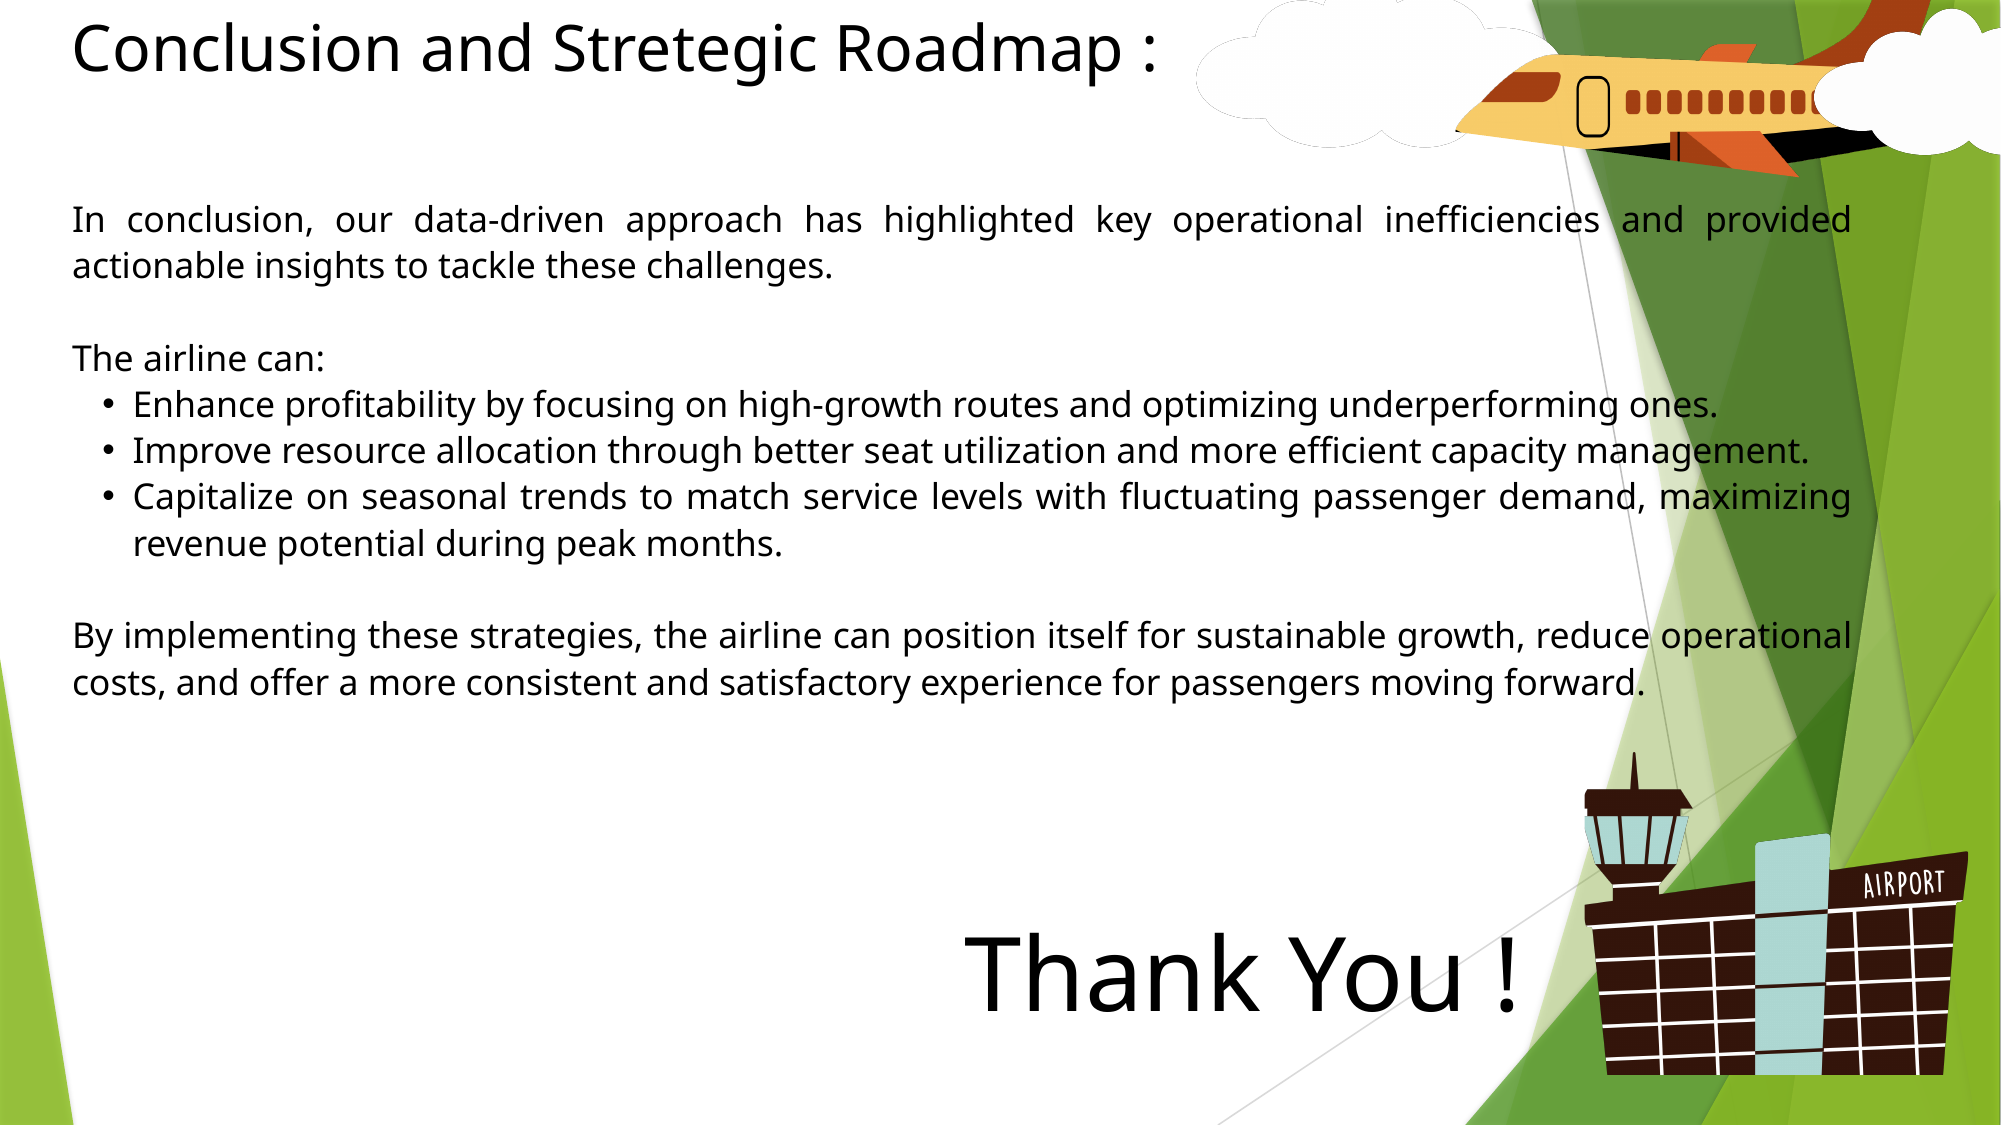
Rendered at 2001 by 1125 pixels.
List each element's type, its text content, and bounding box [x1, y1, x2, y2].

text_box In conclusion, our data-driven approach has highlighted key operational inefficiencies and provided actionable insights to tackle these challenges. The airline can: Enhance profitability by focusing on high-growth routes and optimizing underperforming ones. Improve resource allocation through better seat utilization and more efficient capacity management. Capitalize on seasonal trends to match service levels with fluctuating passenger demand, maximizing revenue potential during peak months. By implementing these strategies, the airline can position itself for sustainable growth, reduce operational costs, and offer a more consistent and satisfactory experience for passengers moving forward. [71, 192, 1855, 703]
text_box [1808, 0, 2000, 164]
text_box Thank You ! [963, 887, 1524, 1032]
text_box [1188, 0, 1572, 158]
text_box [1584, 752, 1969, 1076]
text_box [1455, 0, 1945, 197]
text_box Conclusion and Stretegic Roadmap : [71, 1, 1341, 85]
